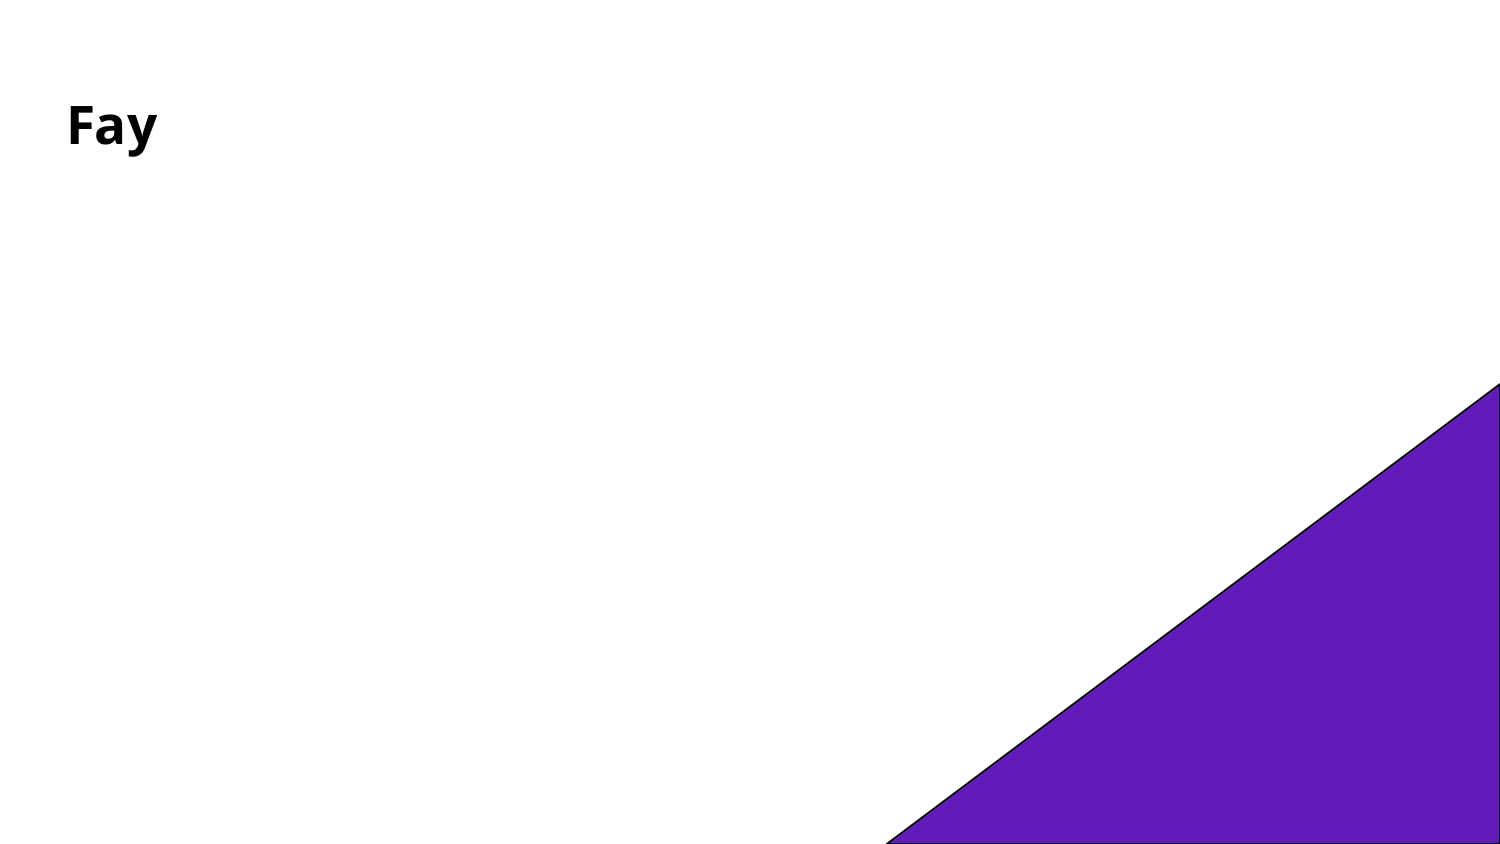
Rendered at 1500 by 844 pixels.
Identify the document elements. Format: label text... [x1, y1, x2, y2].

text_box [886, 384, 1500, 844]
title Fay [51, 72, 1449, 176]
